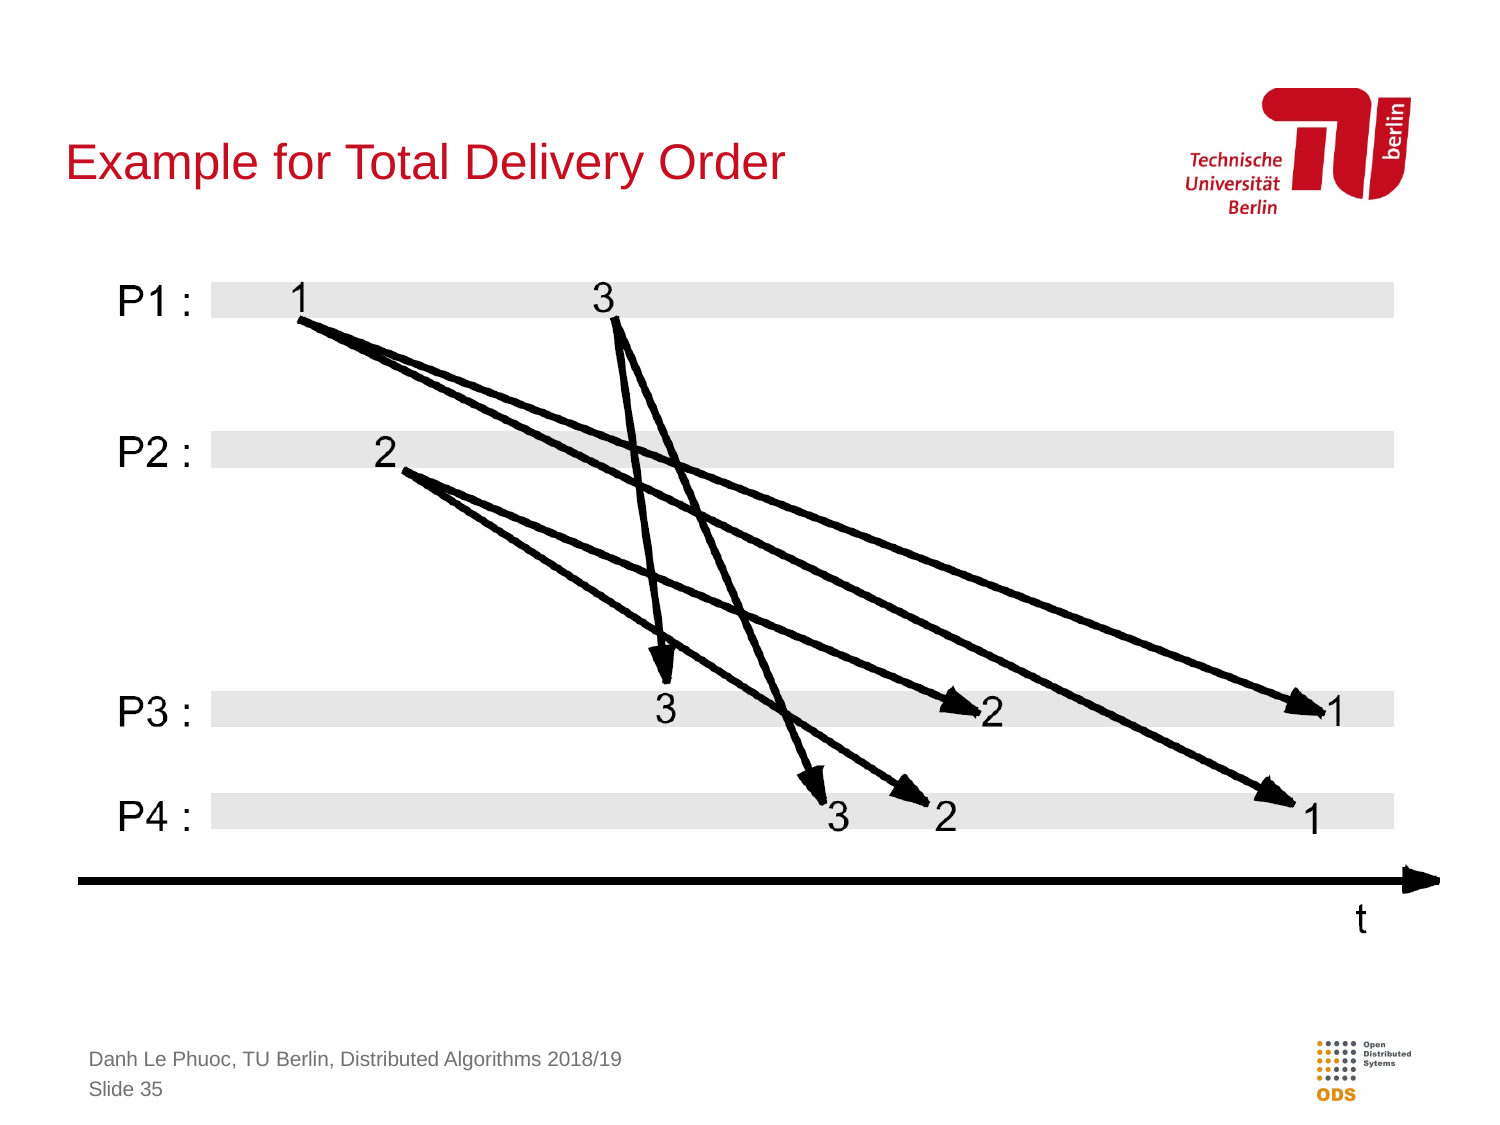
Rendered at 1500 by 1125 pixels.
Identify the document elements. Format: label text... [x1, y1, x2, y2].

slide_number Slide 35 [88, 1075, 1176, 1101]
picture [1317, 1041, 1411, 1101]
picture [76, 274, 1441, 942]
footer Danh Le Phuoc, TU Berlin, Distributed Algorithms 2018/19 [88, 1045, 1176, 1071]
picture [1186, 88, 1411, 214]
title Example for Total Delivery Order [64, 127, 1388, 190]
